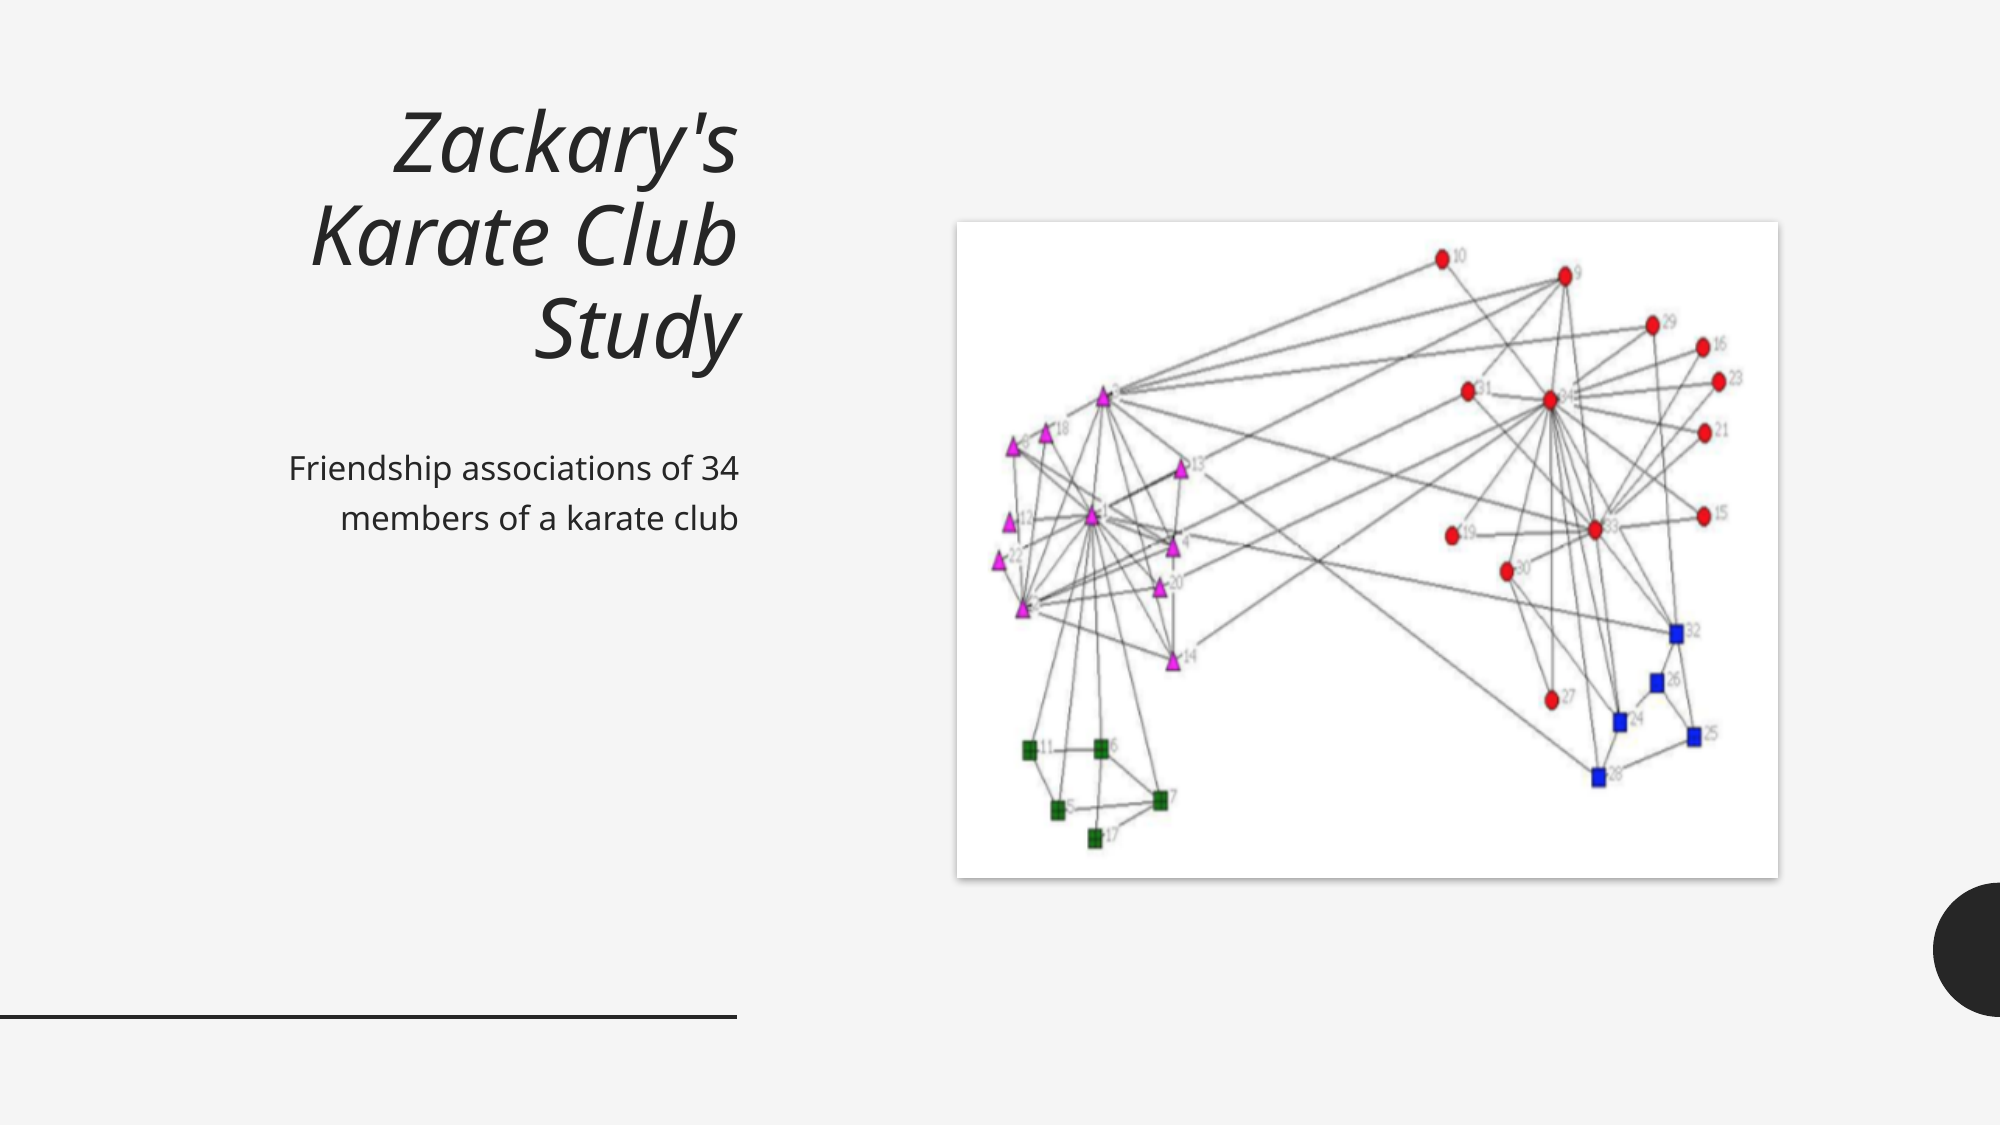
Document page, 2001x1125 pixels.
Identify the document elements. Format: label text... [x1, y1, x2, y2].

list Friendship associations of 34 members of a karate club [125, 430, 755, 962]
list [971, 236, 1764, 863]
title Zackary's Karate Club Study [125, 91, 755, 407]
